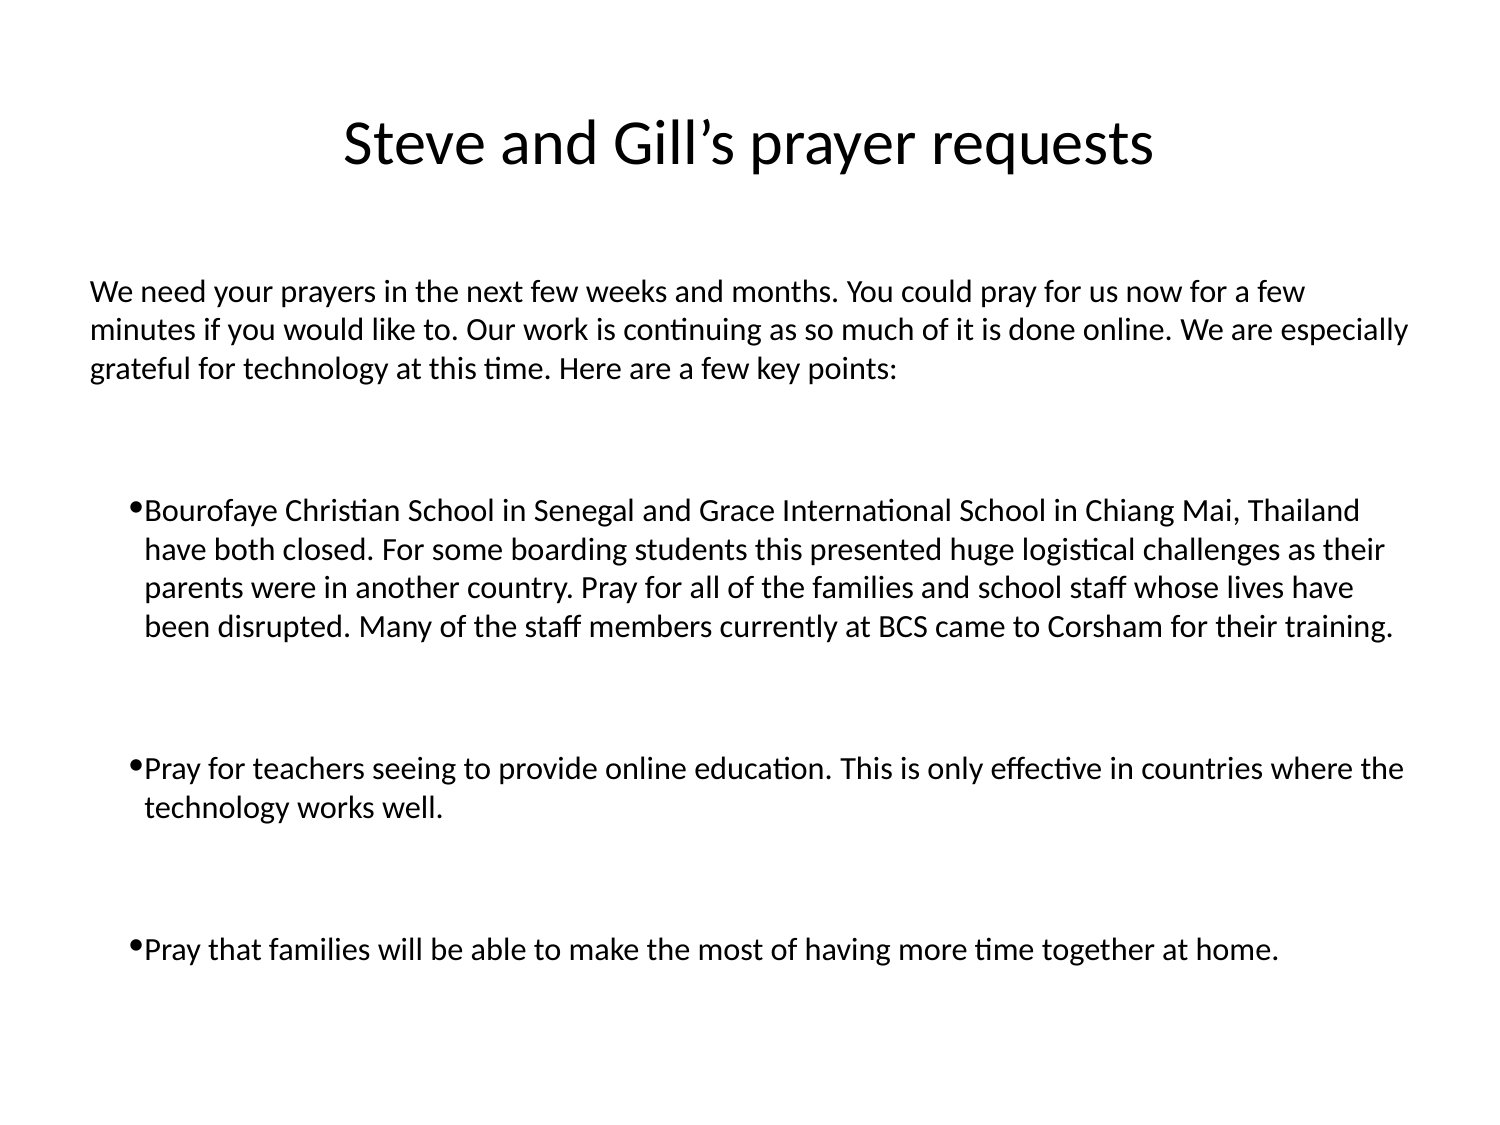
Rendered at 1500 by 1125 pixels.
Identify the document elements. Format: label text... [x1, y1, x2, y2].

text_box Steve and Gill’s prayer requests [74, 45, 1425, 233]
text_box We need your prayers in the next few weeks and months. You could pray for us now for a few minutes if you would like to. Our work is continuing as so much of it is done online. We are especially grateful for technology at this time. Here are a few key points: Bourofaye Christian School in Senegal and Grace International School in Chiang Mai, Thailand have both closed. For some boarding students this presented huge logistical challenges as their parents were in another country. Pray for all of the families and school staff whose lives have been disrupted. Many of the staff members currently at BCS came to Corsham for their training. Pray for teachers seeing to provide online education. This is only effective in countries where the technology works well. Pray that families will be able to make the most of having more time together at home. [74, 262, 1425, 1005]
